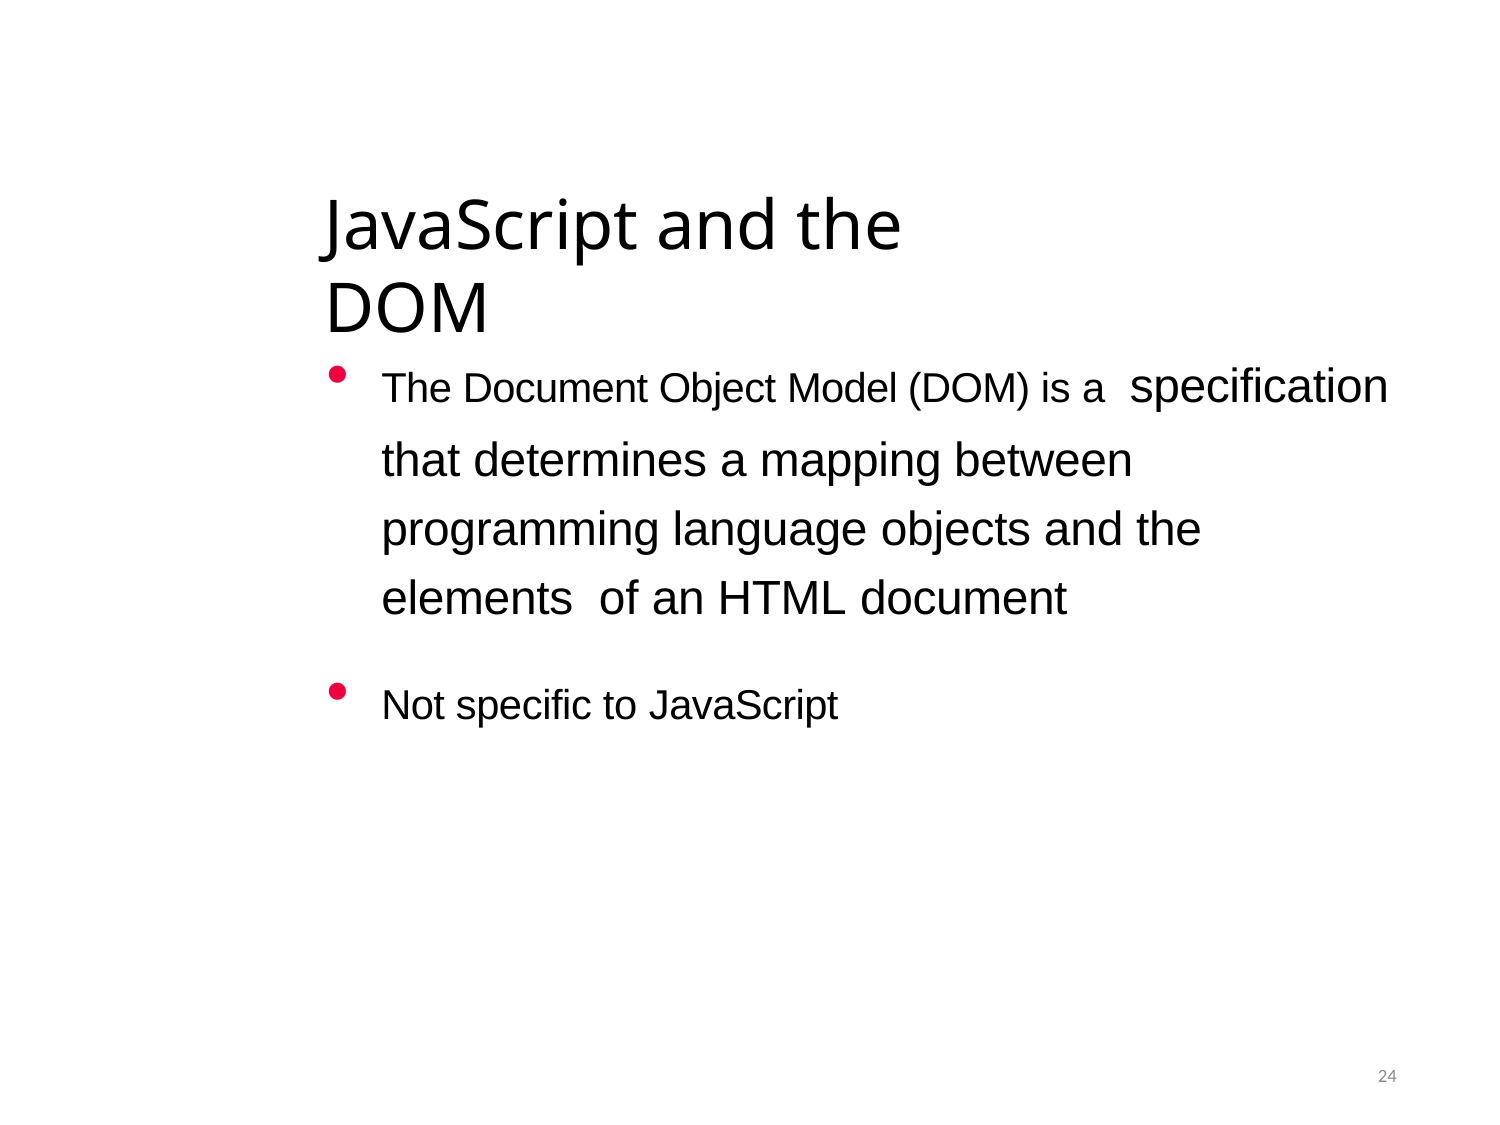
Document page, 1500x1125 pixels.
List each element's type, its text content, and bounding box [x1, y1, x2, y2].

title JavaScript and the DOM [322, 167, 998, 312]
slide_number 24 [1059, 744, 1397, 1125]
text_box The Document Object Model (DOM) is a specification that determines a mapping between programming language objects and the elements of an HTML document Not specific to JavaScript [322, 312, 1406, 735]
